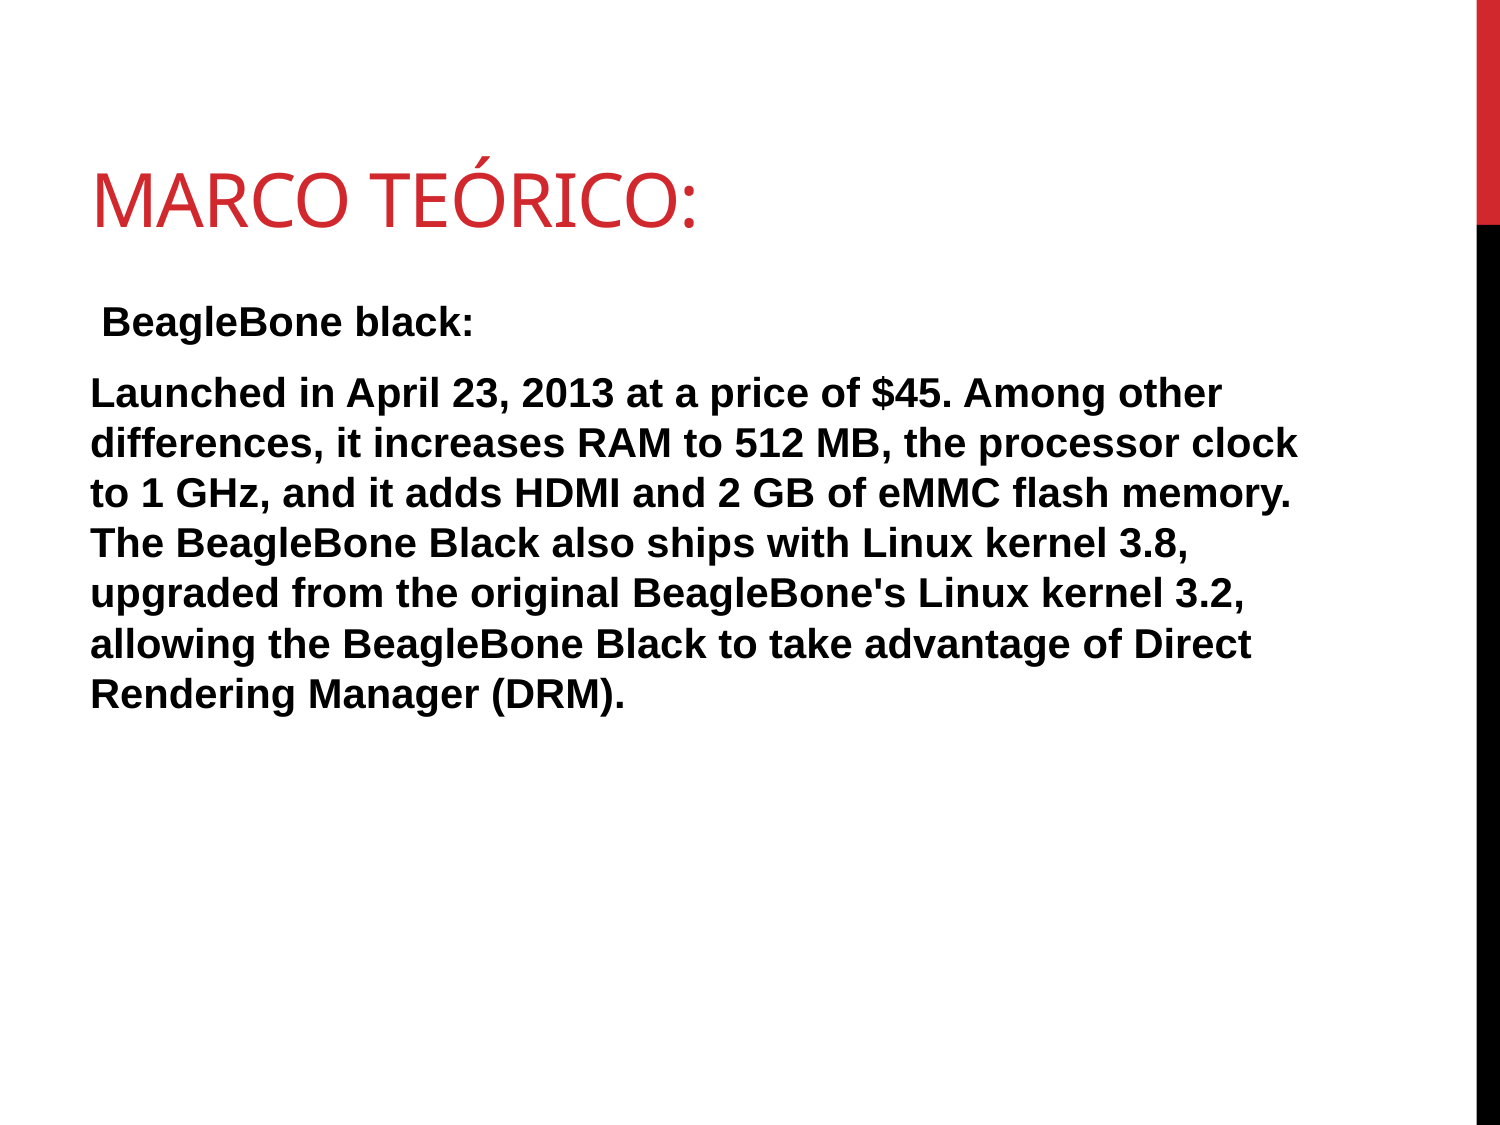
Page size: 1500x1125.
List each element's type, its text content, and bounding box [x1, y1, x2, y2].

title Marco teórico: [75, 25, 1025, 250]
list BeagleBone black: Launched in April 23, 2013 at a price of $45. Among other differences, it increases RAM to 512 MB, the processor clock to 1 GHz, and it adds HDMI and 2 GB of eMMC flash memory. The BeagleBone Black also ships with Linux kernel 3.8, upgraded from the original BeagleBone's Linux kernel 3.2, allowing the BeagleBone Black to take advantage of Direct Rendering Manager (DRM). [75, 287, 1325, 1005]
